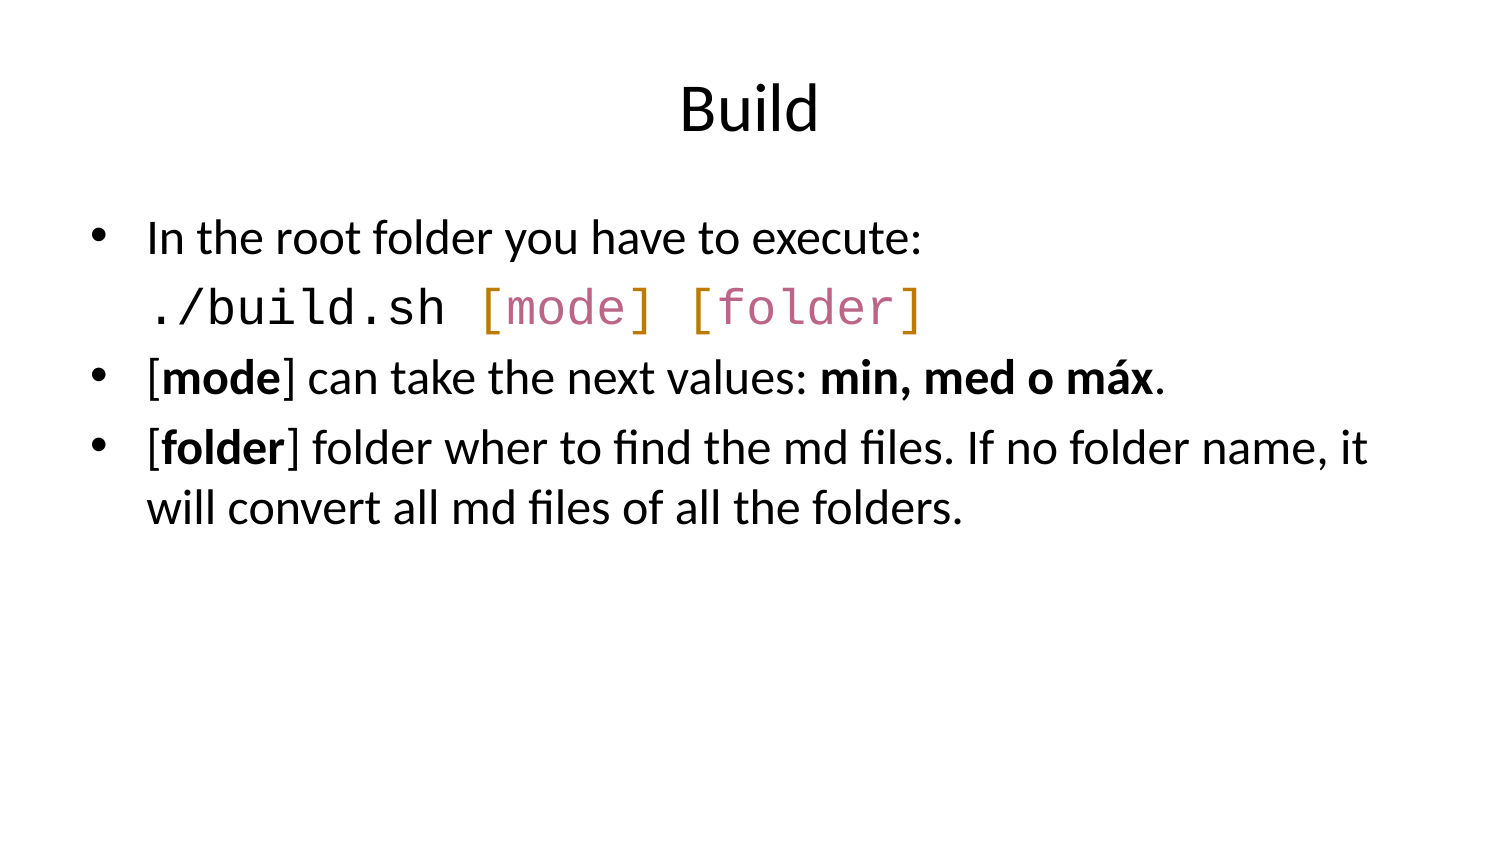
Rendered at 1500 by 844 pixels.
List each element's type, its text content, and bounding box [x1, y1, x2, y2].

list In the root folder you have to execute: ./build.sh [mode] [folder] [mode] can take the next values: min, med o máx. [folder] folder wher to find the md files. If no folder name, it will convert all md files of all the folders. [75, 196, 1425, 754]
title Build [75, 33, 1425, 175]
